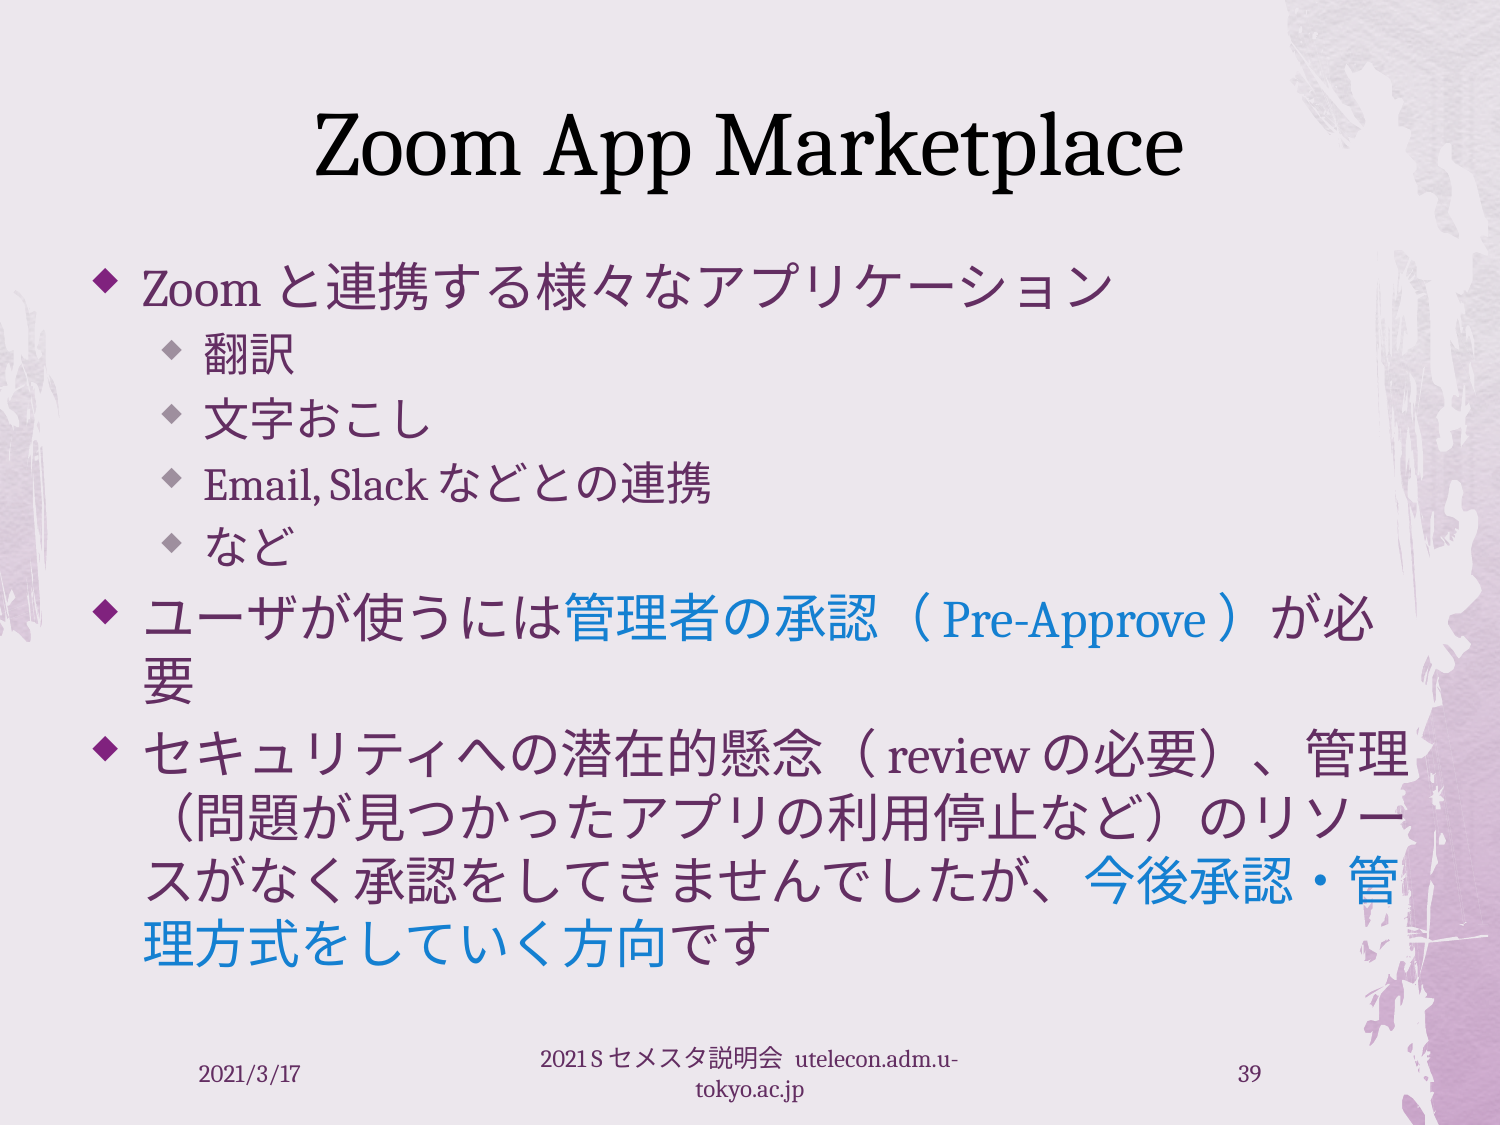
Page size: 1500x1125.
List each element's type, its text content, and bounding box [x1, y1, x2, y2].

list Zoomと連携する様々なアプリケーション 翻訳 文字おこし Email, Slackなどとの連携 など ユーザが使うには管理者の承認（Pre-Approve）が必要 セキュリティへの潜在的懸念（reviewの必要）、管理（問題が見つかったアプリの利用停止など）のリソースがなく承認をしてきませんでしたが、今後承認・管理方式をしていく方向です [75, 246, 1425, 989]
slide_number 39 [1074, 1042, 1425, 1103]
title Zoom App Marketplace [75, 45, 1425, 233]
footer 2021 Sセメスタ説明会 utelecon.adm.u-tokyo.ac.jp [512, 1042, 988, 1103]
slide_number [75, 1042, 425, 1103]
